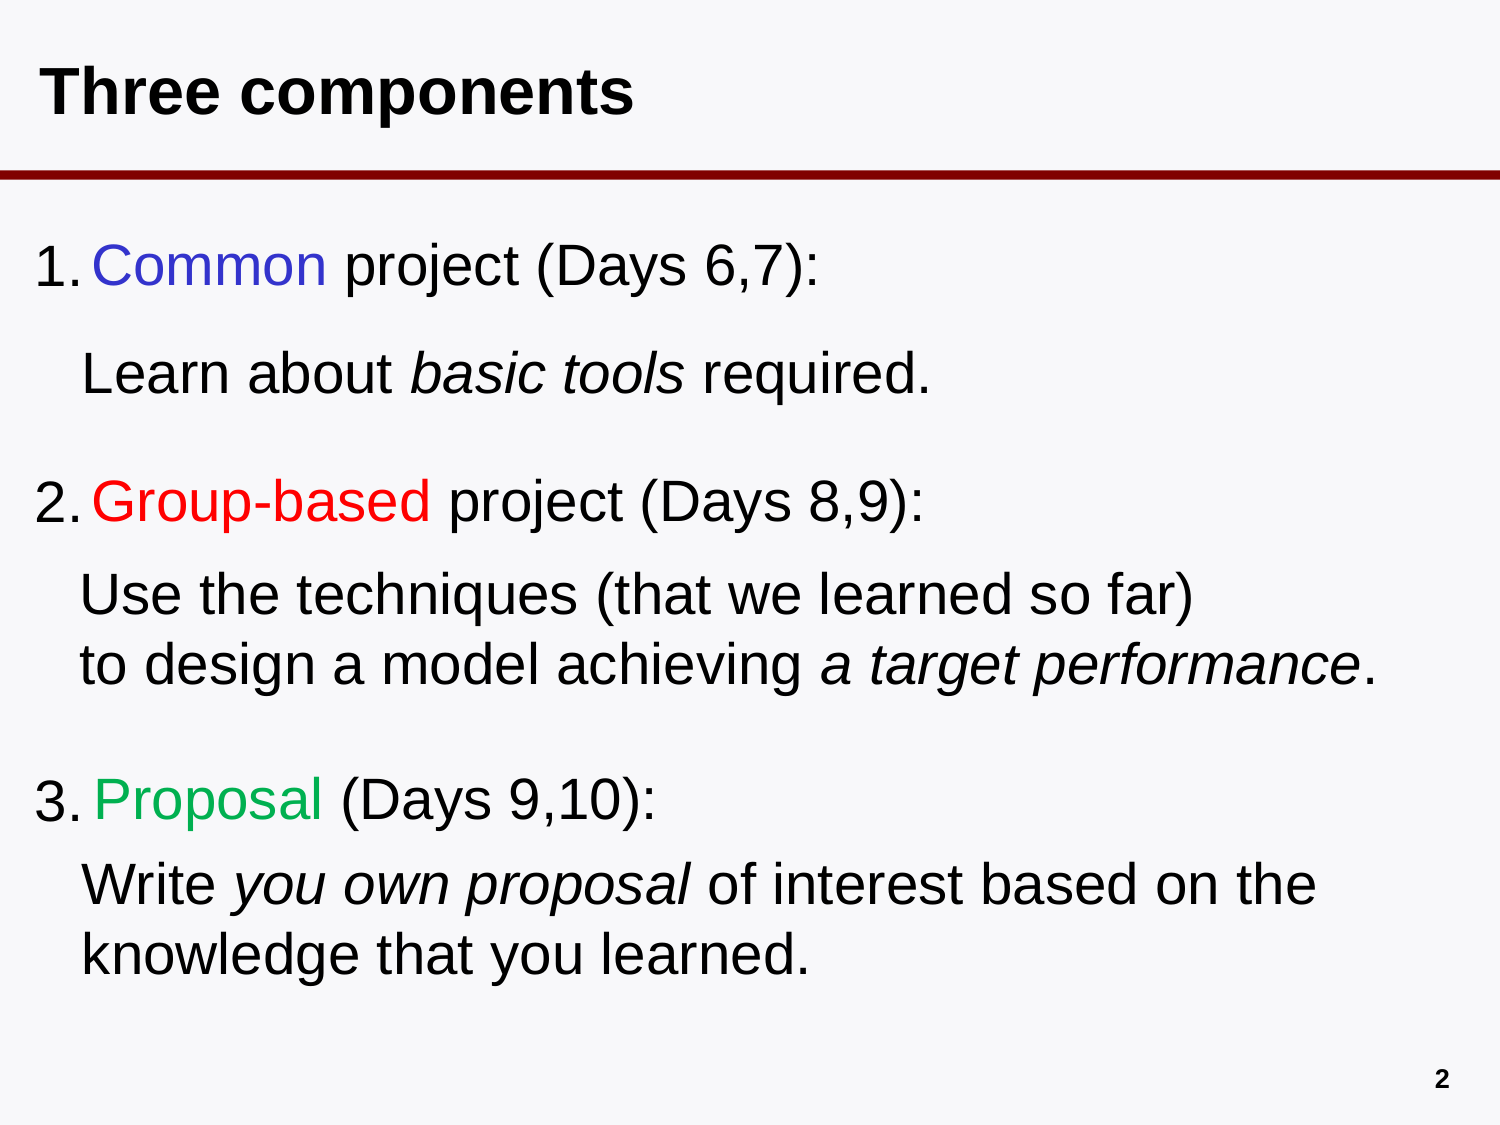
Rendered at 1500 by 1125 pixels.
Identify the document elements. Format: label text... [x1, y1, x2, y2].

text_box 3. [19, 756, 78, 841]
text_box Write you own proposal of interest based on the knowledge that you learned. [67, 838, 1456, 994]
text_box Use the techniques (that we learned so far) to design a model achieving a target performance. [64, 548, 1454, 704]
text_box Proposal (Days 9,10): [78, 754, 1010, 838]
text_box 2. [19, 457, 155, 542]
title Three components [24, 24, 1459, 150]
text_box Group-based project (Days 8,9): [76, 456, 1235, 541]
text_box 1. [19, 220, 76, 305]
slide_number 1 [1113, 1053, 1464, 1095]
text_box Learn about basic tools required. [67, 327, 975, 413]
text_box Common project (Days 6,7): [76, 219, 1235, 305]
